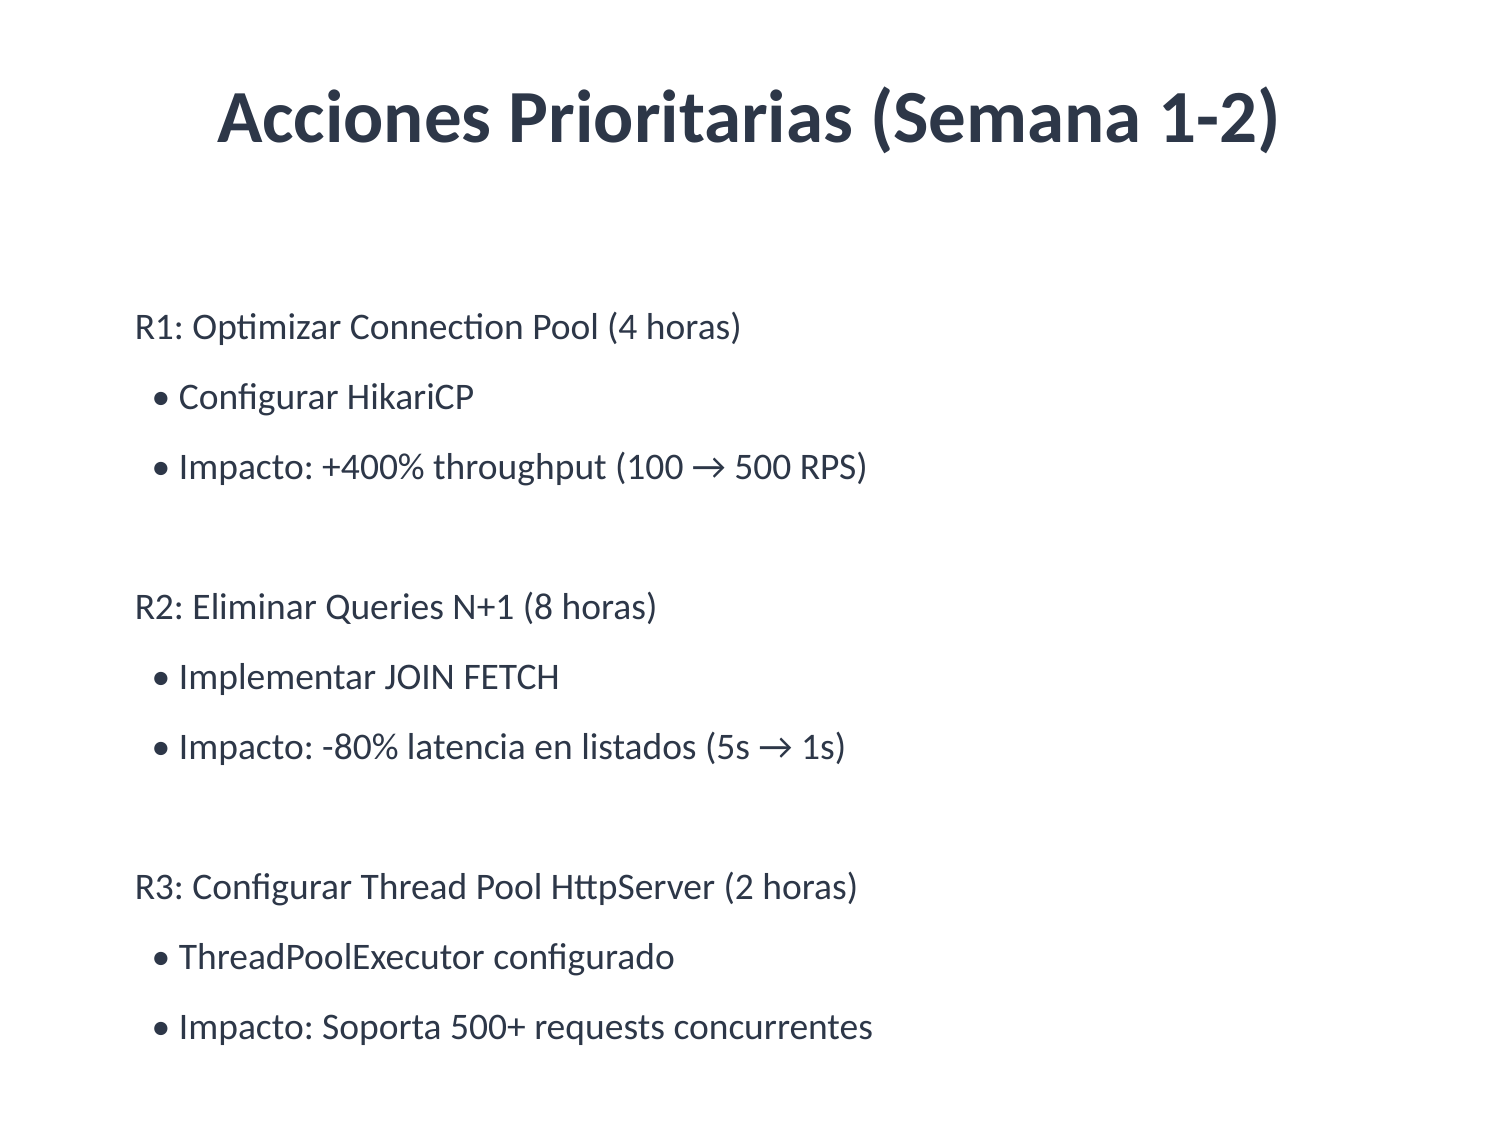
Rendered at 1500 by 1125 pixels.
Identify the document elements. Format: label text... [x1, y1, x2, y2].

text_box R1: Optimizar Connection Pool (4 horas) • Configurar HikariCP • Impacto: +400% throughput (100 → 500 RPS) R2: Eliminar Queries N+1 (8 horas) • Implementar JOIN FETCH • Impacto: -80% latencia en listados (5s → 1s) R3: Configurar Thread Pool HttpServer (2 horas) • ThreadPoolExecutor configurado • Impacto: Soporta 500+ requests concurrentes Esfuerzo Total: 14 horas ROI Estimado: Break-even en 2-3 meses [119, 224, 1395, 1125]
text_box Acciones Prioritarias (Semana 1-2) [202, 59, 1298, 165]
